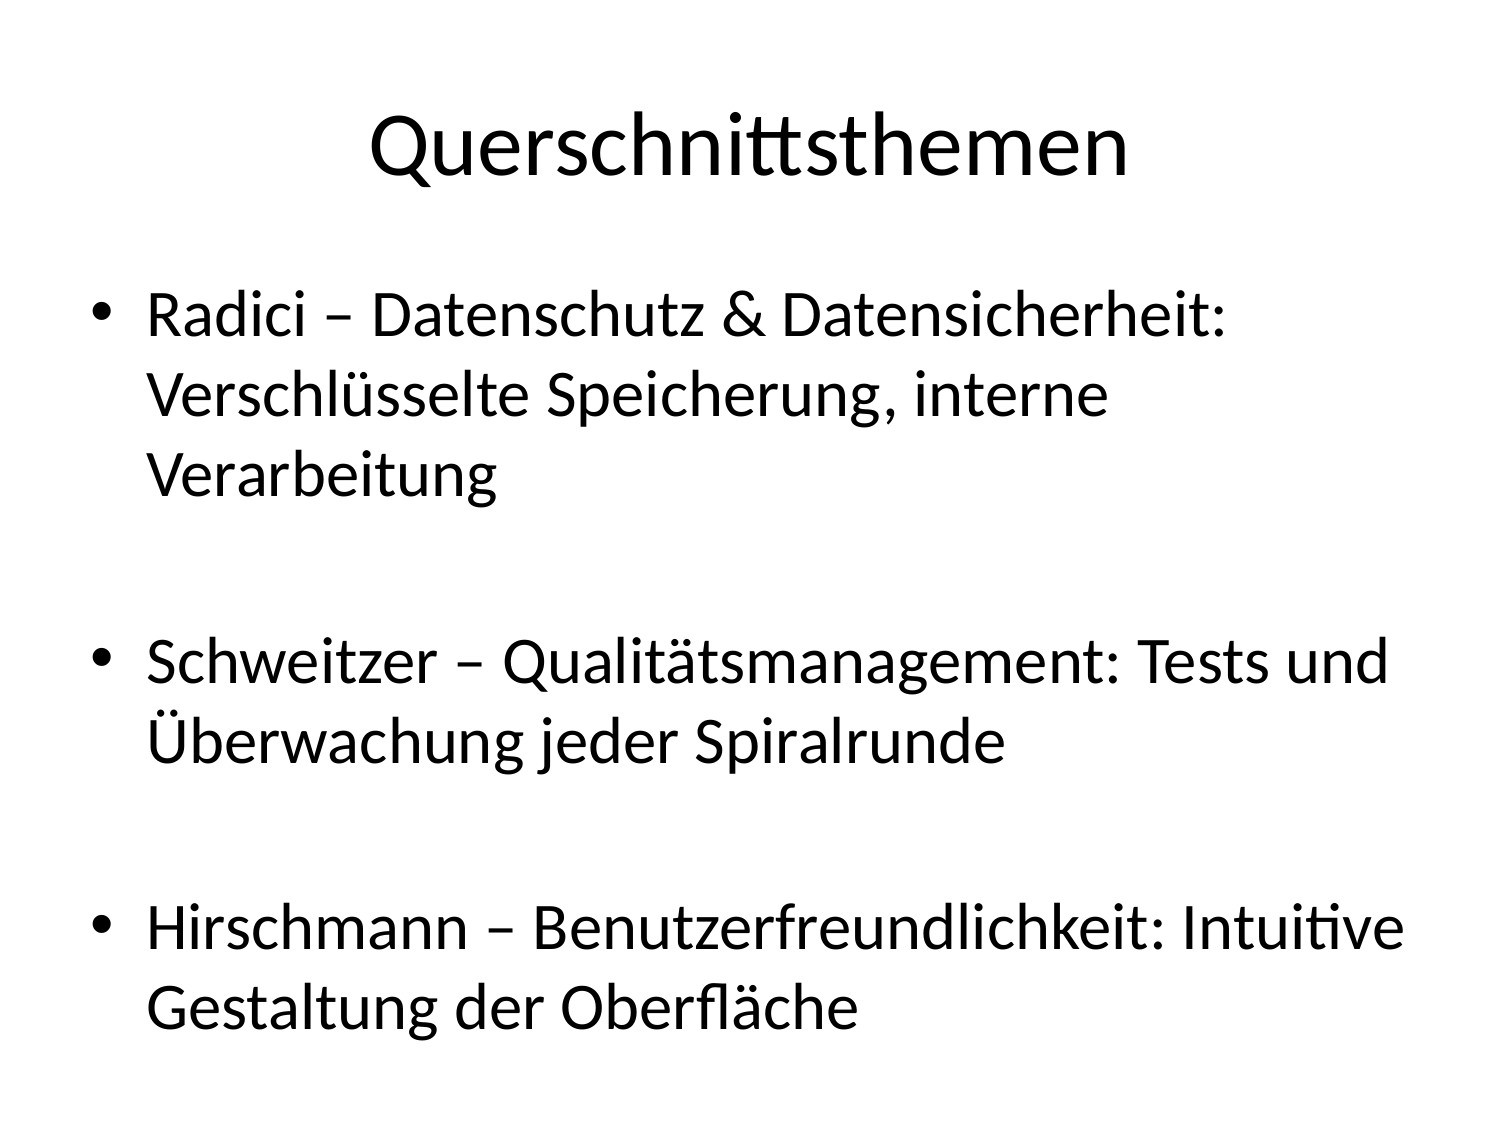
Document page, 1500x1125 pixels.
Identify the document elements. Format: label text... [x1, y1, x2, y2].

list Radici – Datenschutz & Datensicherheit: Verschlüsselte Speicherung, interne Verarbeitung Schweitzer – Qualitätsmanagement: Tests und Überwachung jeder Spiralrunde Hirschmann – Benutzerfreundlichkeit: Intuitive Gestaltung der Oberfläche [75, 262, 1425, 1005]
title Querschnittsthemen [75, 45, 1425, 233]
